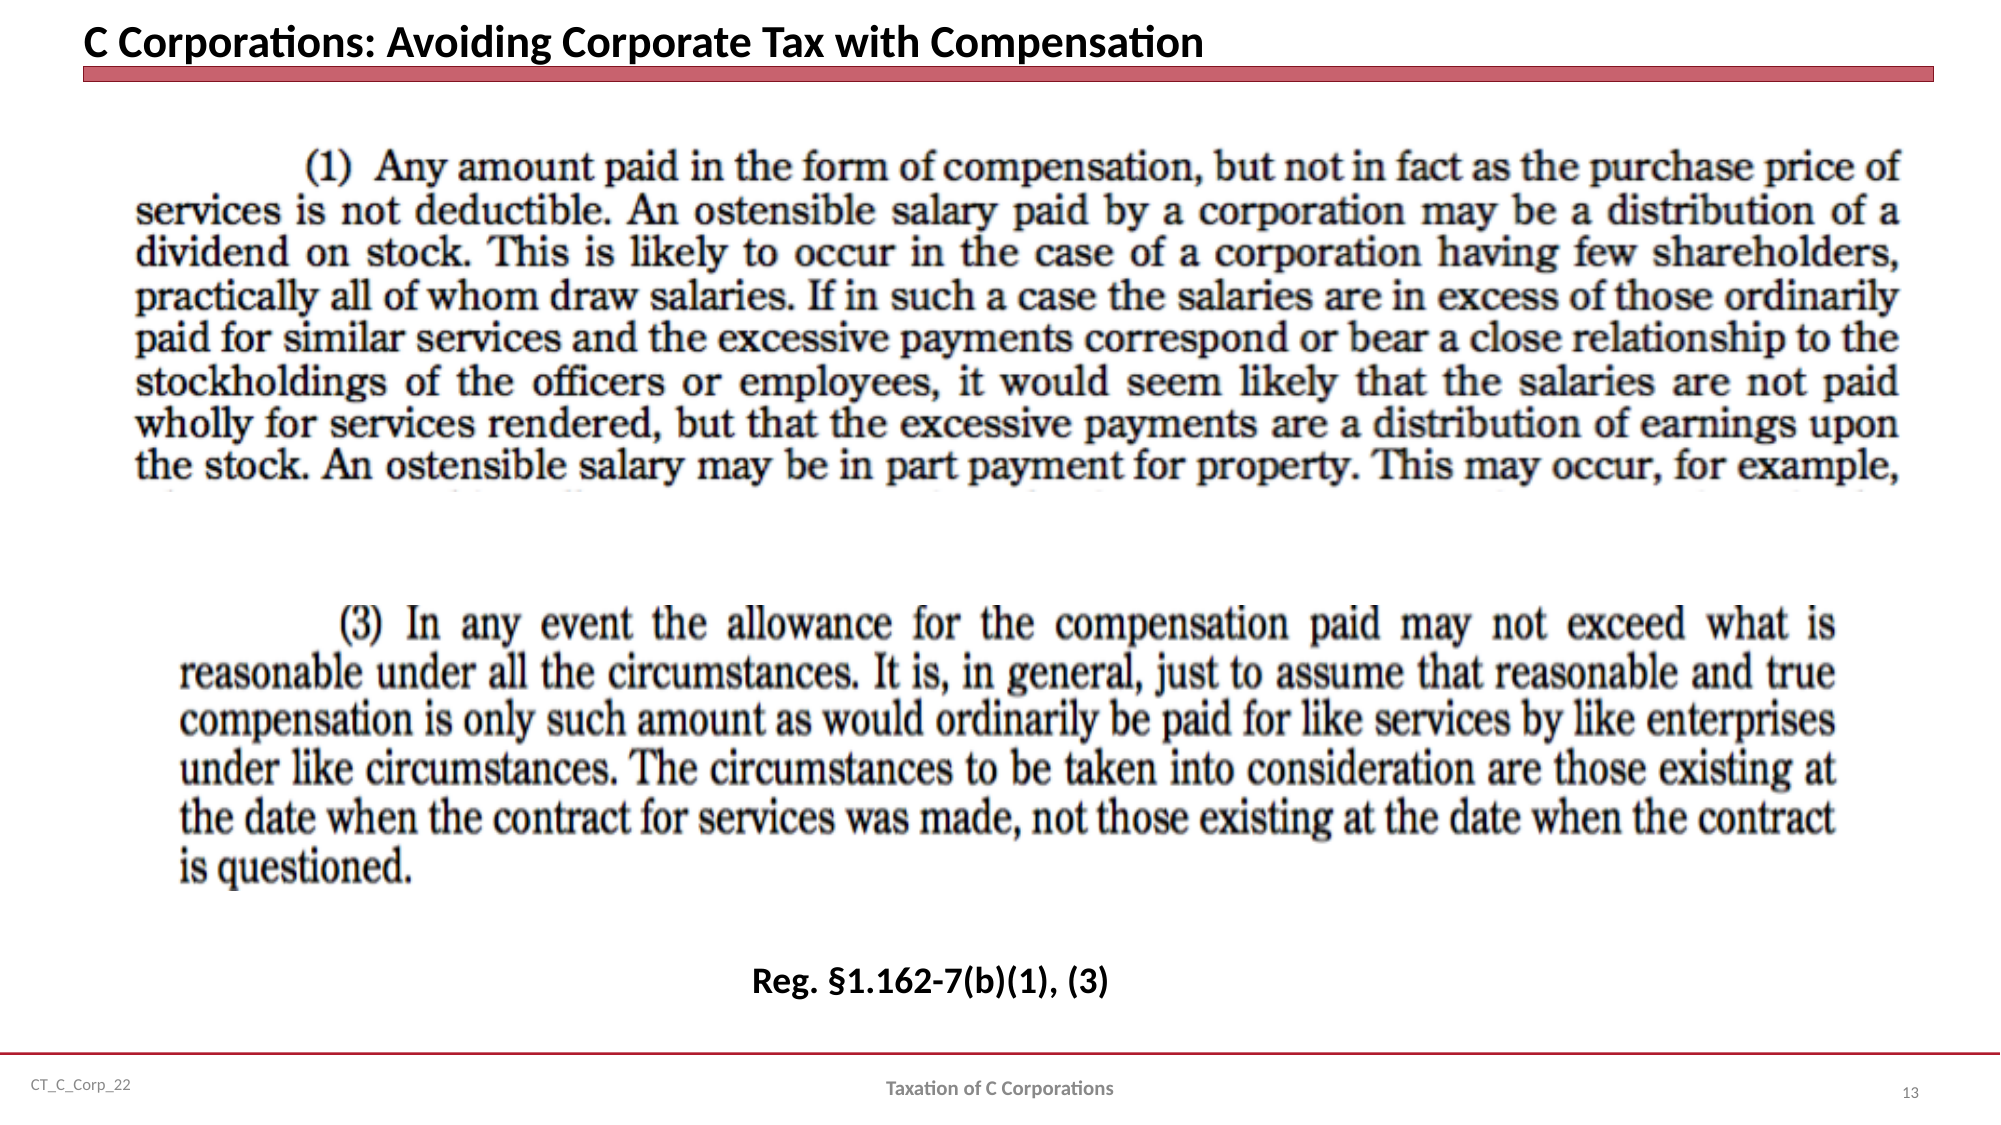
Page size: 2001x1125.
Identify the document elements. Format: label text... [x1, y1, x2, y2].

title C Corporations: Avoiding Corporate Tax with Compensation [83, 6, 1935, 67]
picture [135, 604, 1935, 891]
footer Taxation of C Corporations [683, 1056, 1317, 1117]
slide_number 13 [1834, 1061, 1934, 1122]
text_box Reg. §1.162-7(b)(1), (3) [737, 948, 1125, 1009]
picture [99, 135, 1917, 492]
